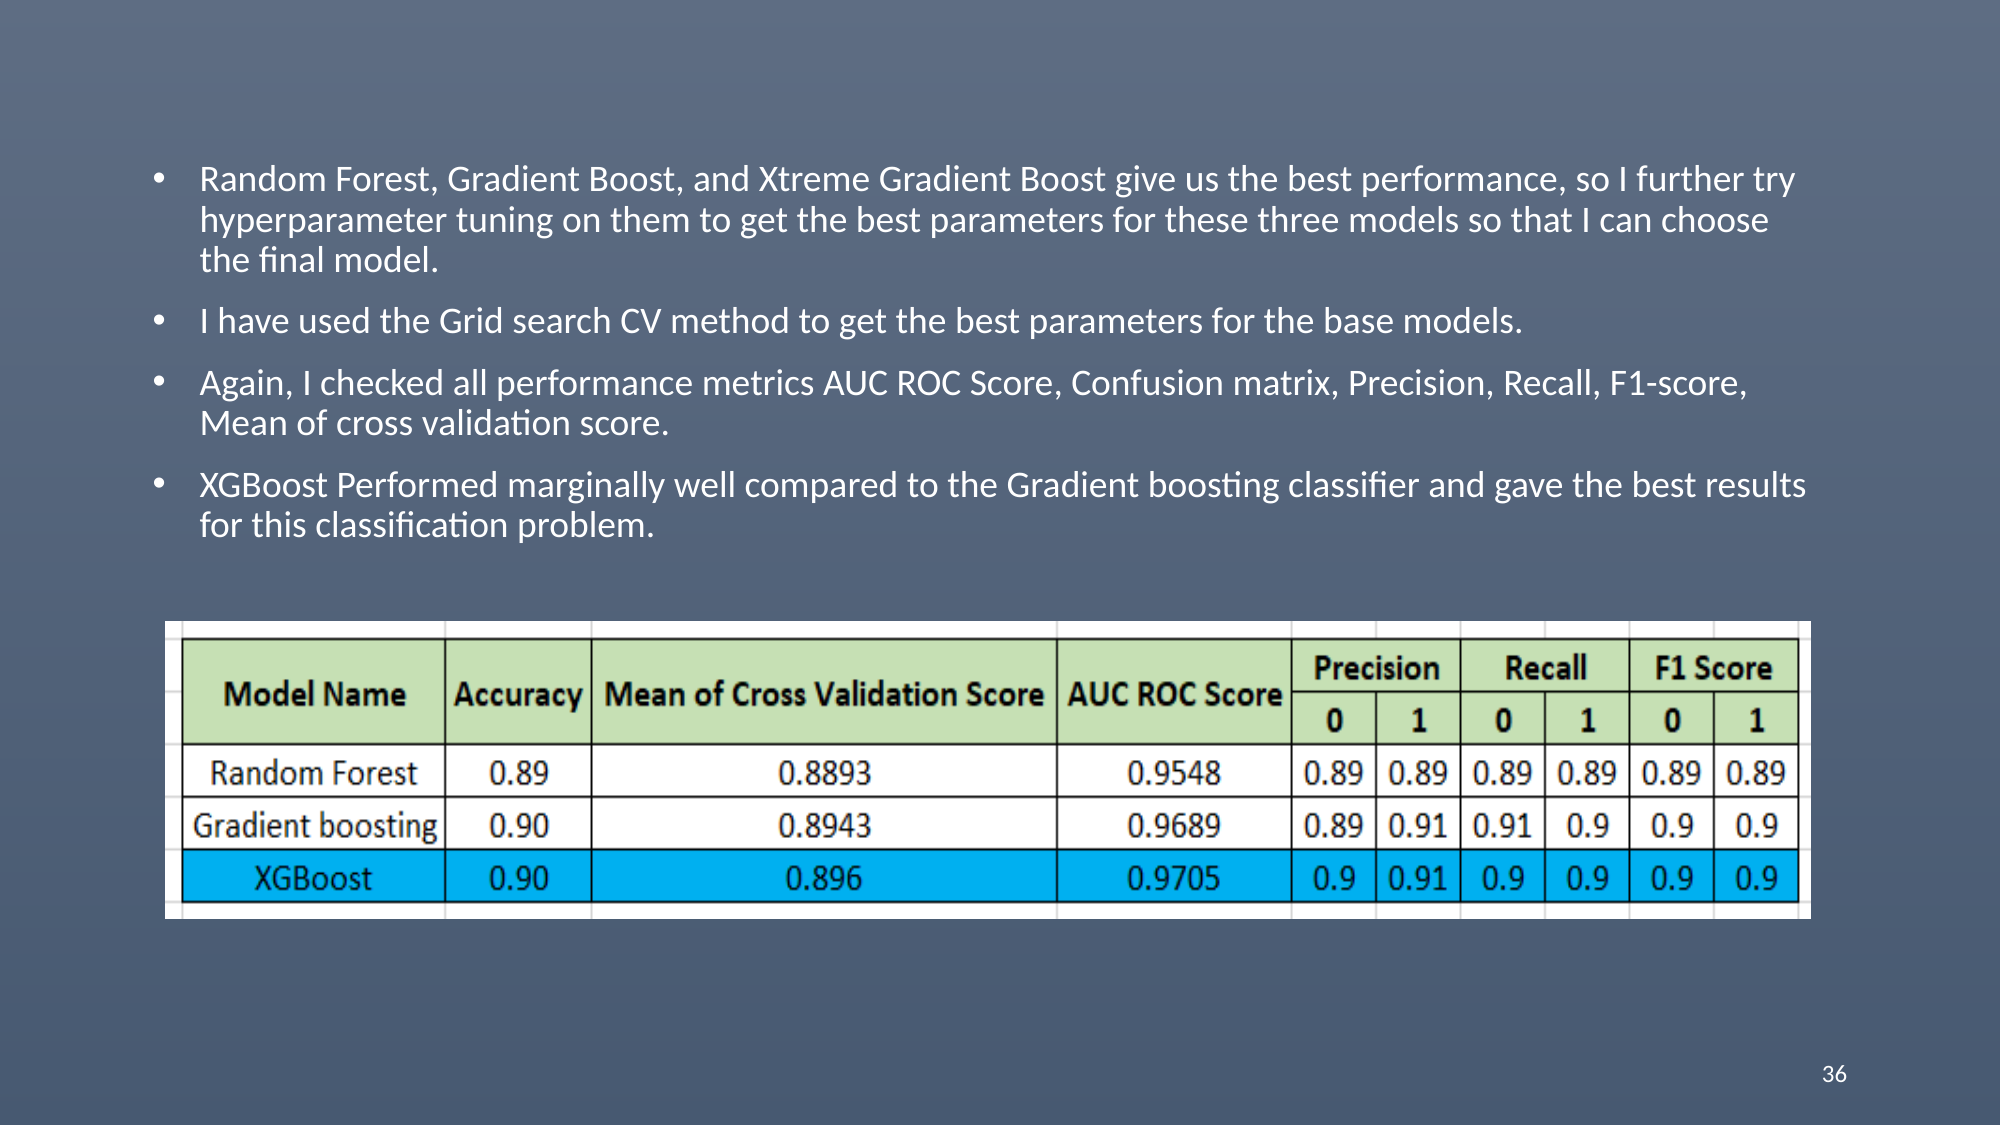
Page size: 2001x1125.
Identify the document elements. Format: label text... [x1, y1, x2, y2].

list Random Forest, Gradient Boost, and Xtreme Gradient Boost give us the best performance, so I further try hyperparameter tuning on them to get the best parameters for these three models so that I can choose the final model. I have used the Grid search CV method to get the best parameters for the base models. Again, I checked all performance metrics AUC ROC Score, Confusion matrix, Precision, Recall, F1-score, Mean of cross validation score. XGBoost Performed marginally well compared to the Gradient boosting classifier and gave the best results for this classification problem. [137, 151, 1835, 1075]
slide_number 36 [1412, 1042, 1863, 1103]
picture [165, 621, 1811, 919]
